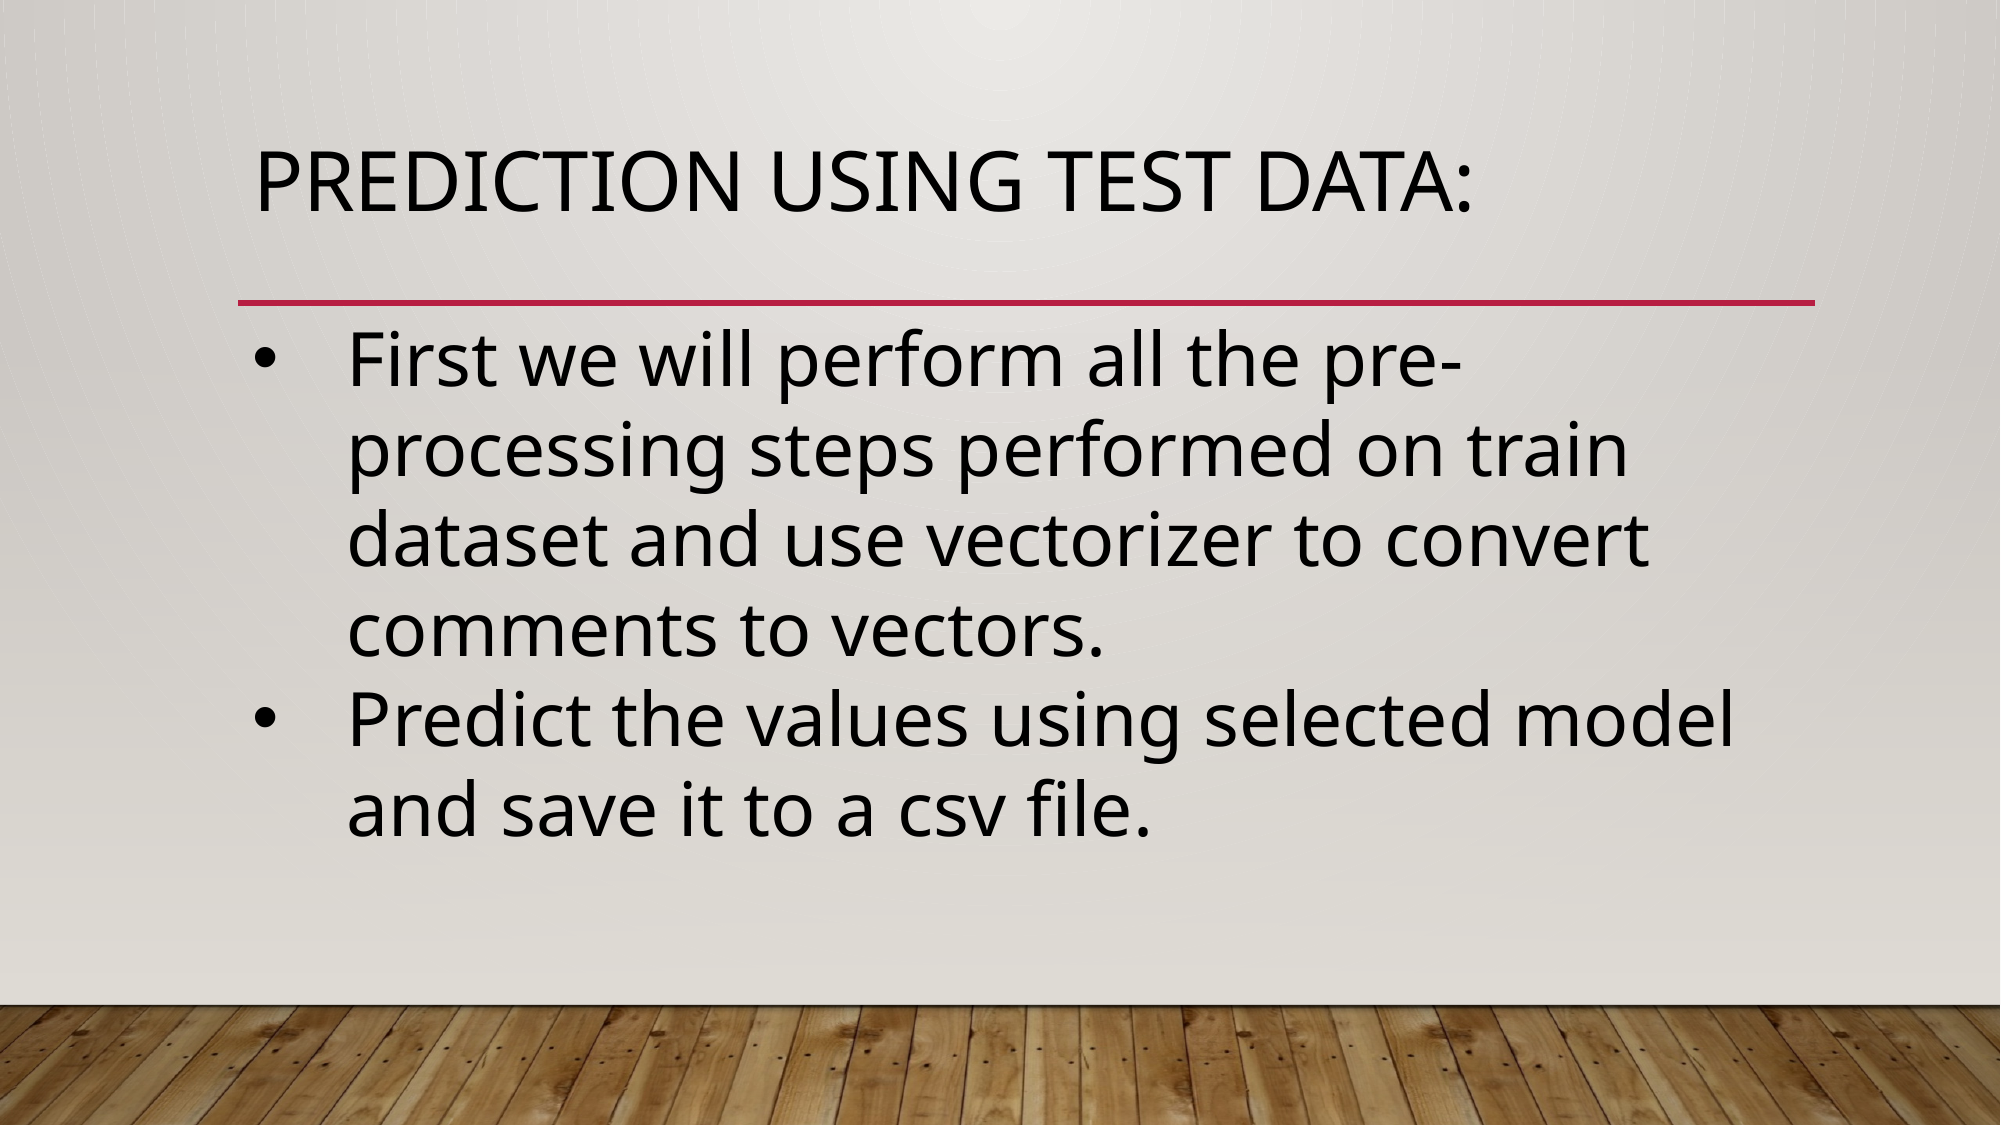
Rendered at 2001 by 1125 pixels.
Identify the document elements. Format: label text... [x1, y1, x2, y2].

picture [0, 1005, 2000, 1125]
title Prediction using test data: [238, 131, 1814, 304]
text_box First we will perform all the pre-processing steps performed on train dataset and use vectorizer to convert comments to vectors. Predict the values using selected model and save it to a csv file. [238, 304, 1814, 909]
